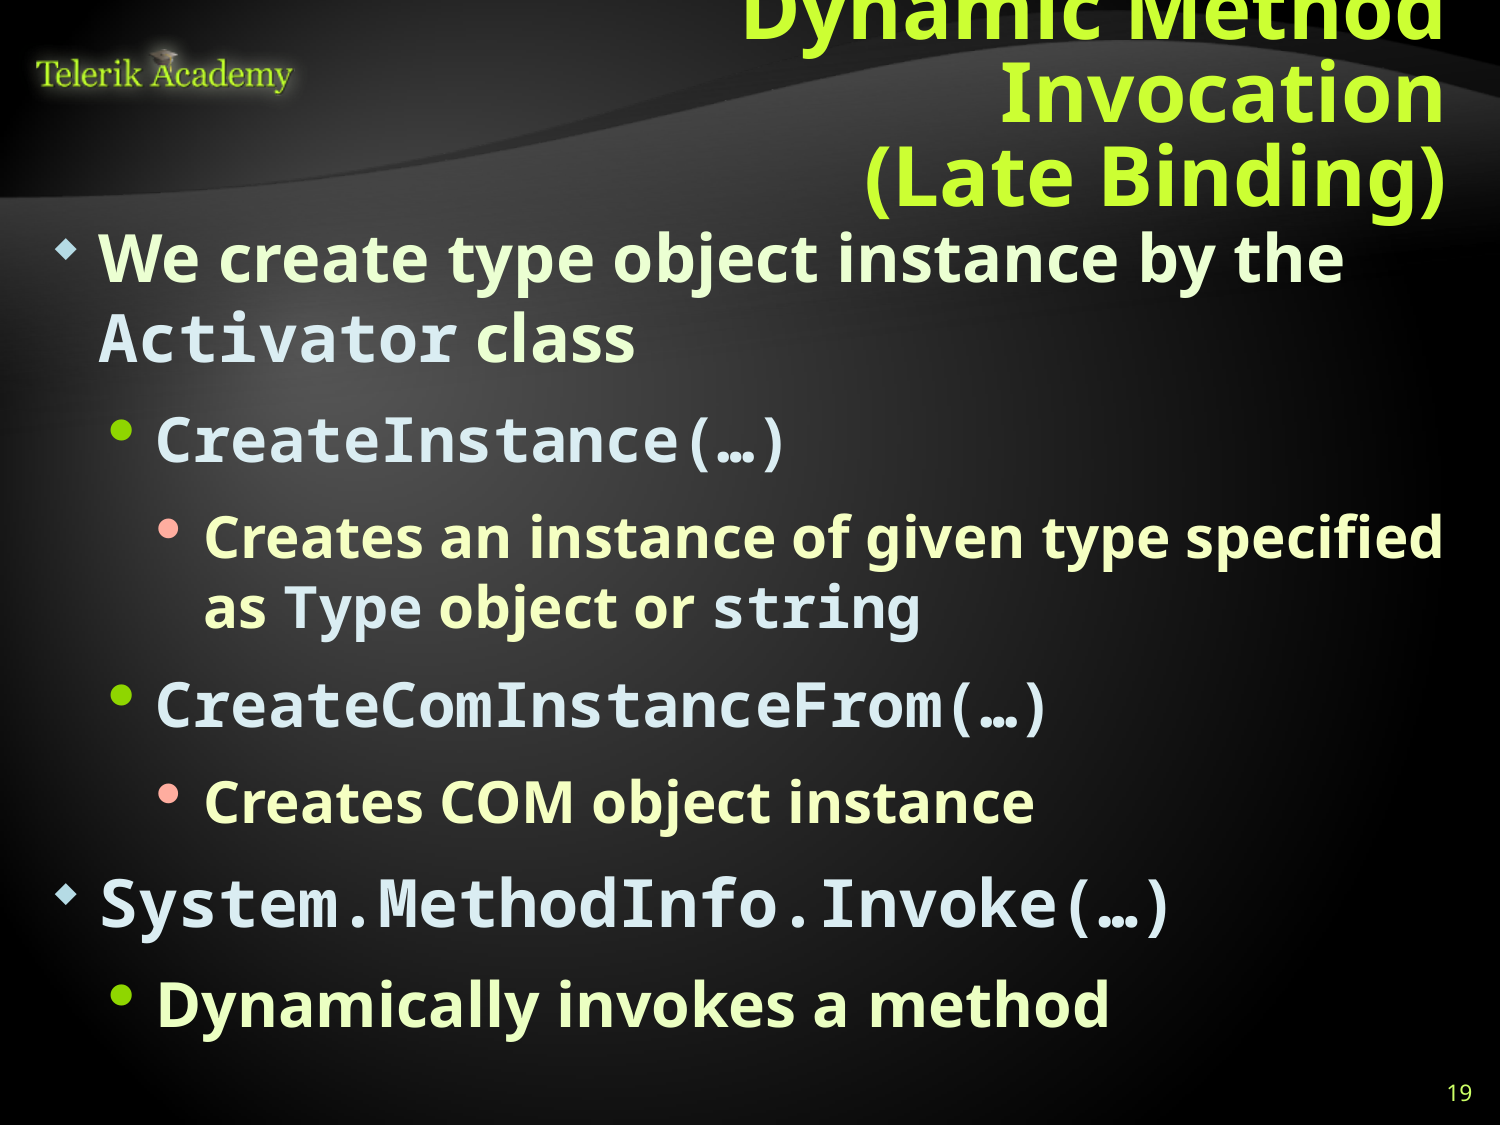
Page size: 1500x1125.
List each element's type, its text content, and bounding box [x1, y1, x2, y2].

picture [0, 0, 1500, 1125]
slide_number 19 [1412, 1074, 1488, 1113]
title Dynamic Method Invocation (Late Binding) [395, 22, 1463, 173]
list We create type object instance by the Activator class CreateInstance(…) Creates an instance of given type specified as Type object or string CreateComInstanceFrom(…) Creates COM object instance System.MethodInfo.Invoke(…) Dynamically invokes a method [37, 208, 1463, 1100]
